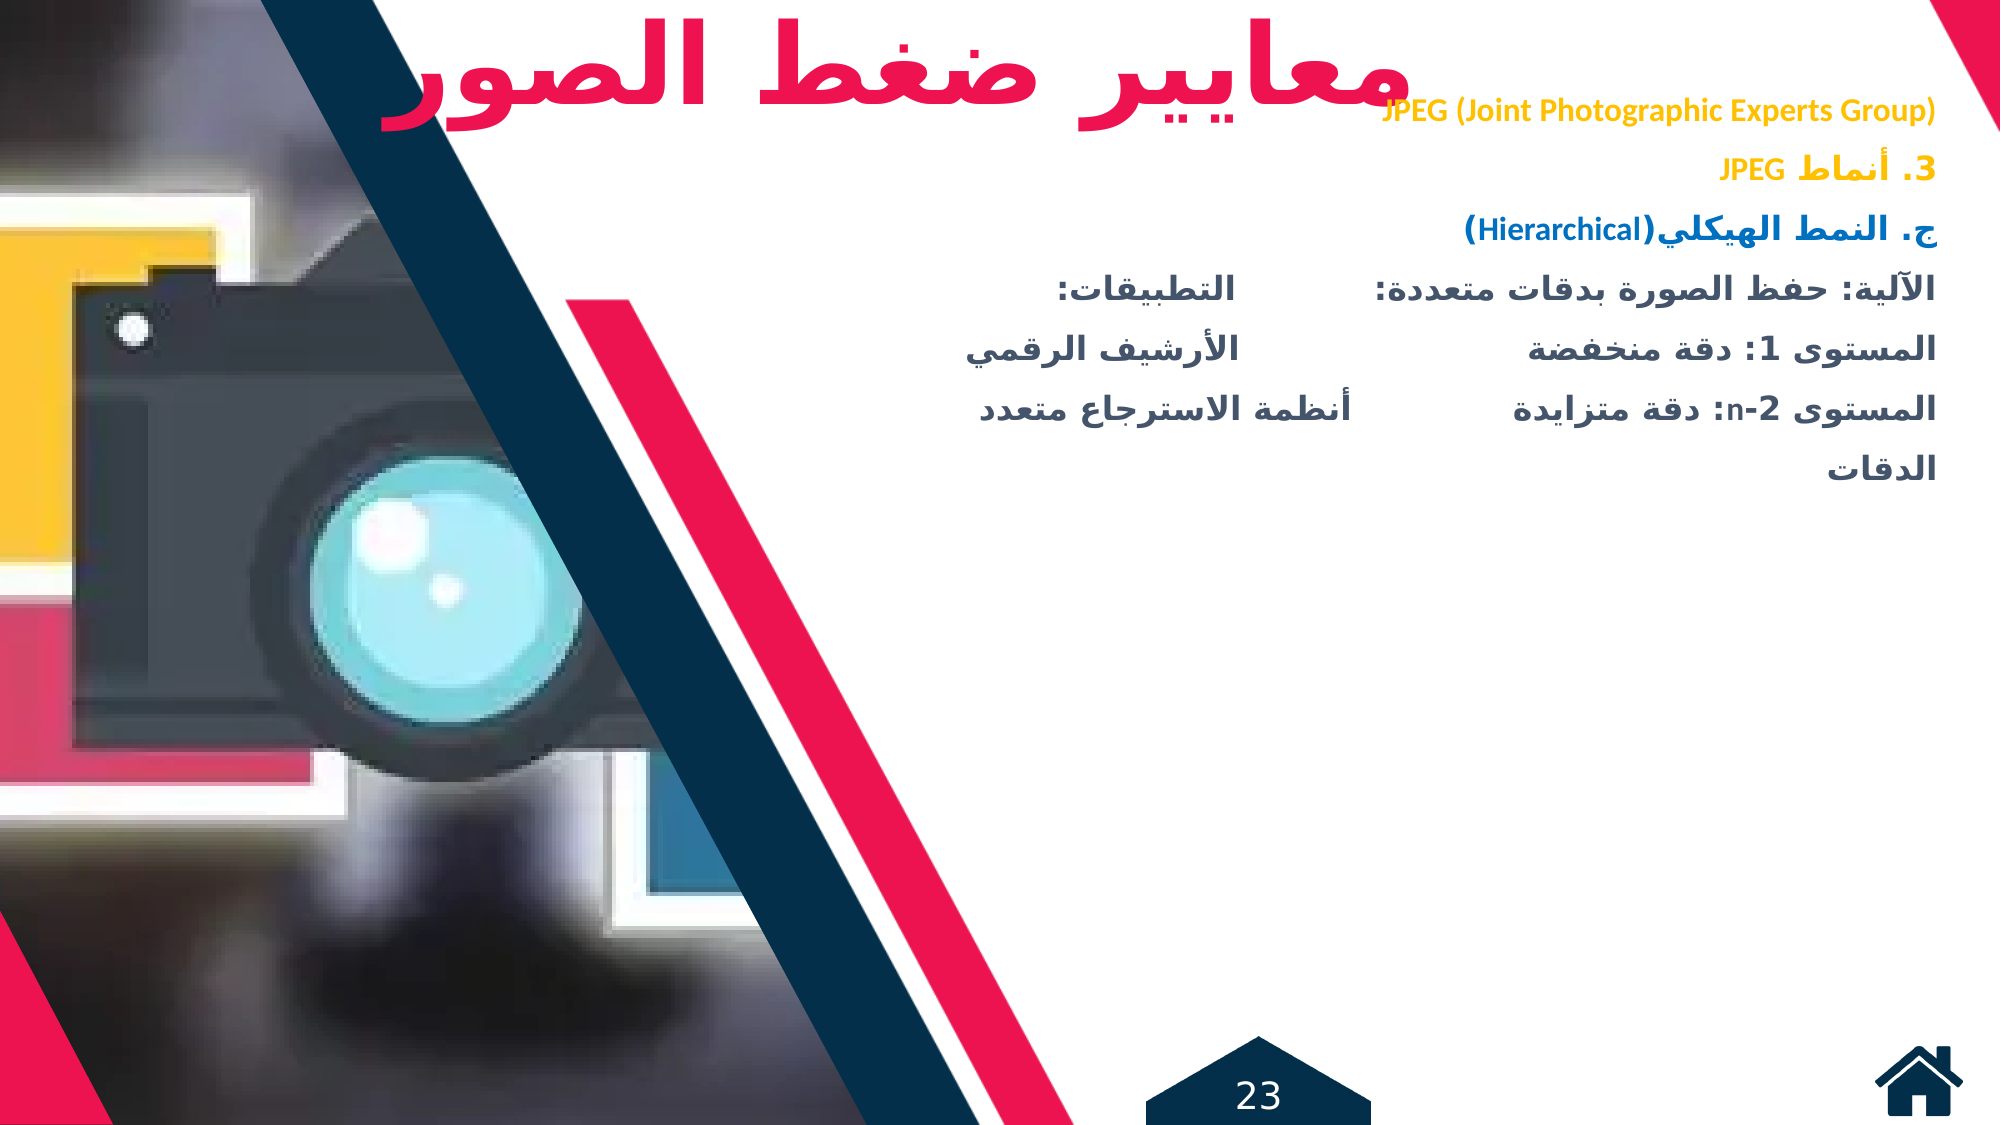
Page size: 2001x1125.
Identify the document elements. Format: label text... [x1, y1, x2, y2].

text_box معايير ضغط الصور [867, 0, 1433, 60]
picture [0, 0, 2000, 1125]
text_box JPEG (Joint Photographic Experts Group) 3. أنماط JPEG ج. النمط الهيكلي(Hierarchical) الآلية: حفظ الصورة بدقات متعددة: التطبيقات: المستوى 1: دقة منخفضة الأرشيف الرقمي المستوى 2-n: دقة متزايدة أنظمة الاسترجاع متعدد الدقات [867, 60, 1953, 555]
slide_number 23 [1199, 1057, 1319, 1125]
